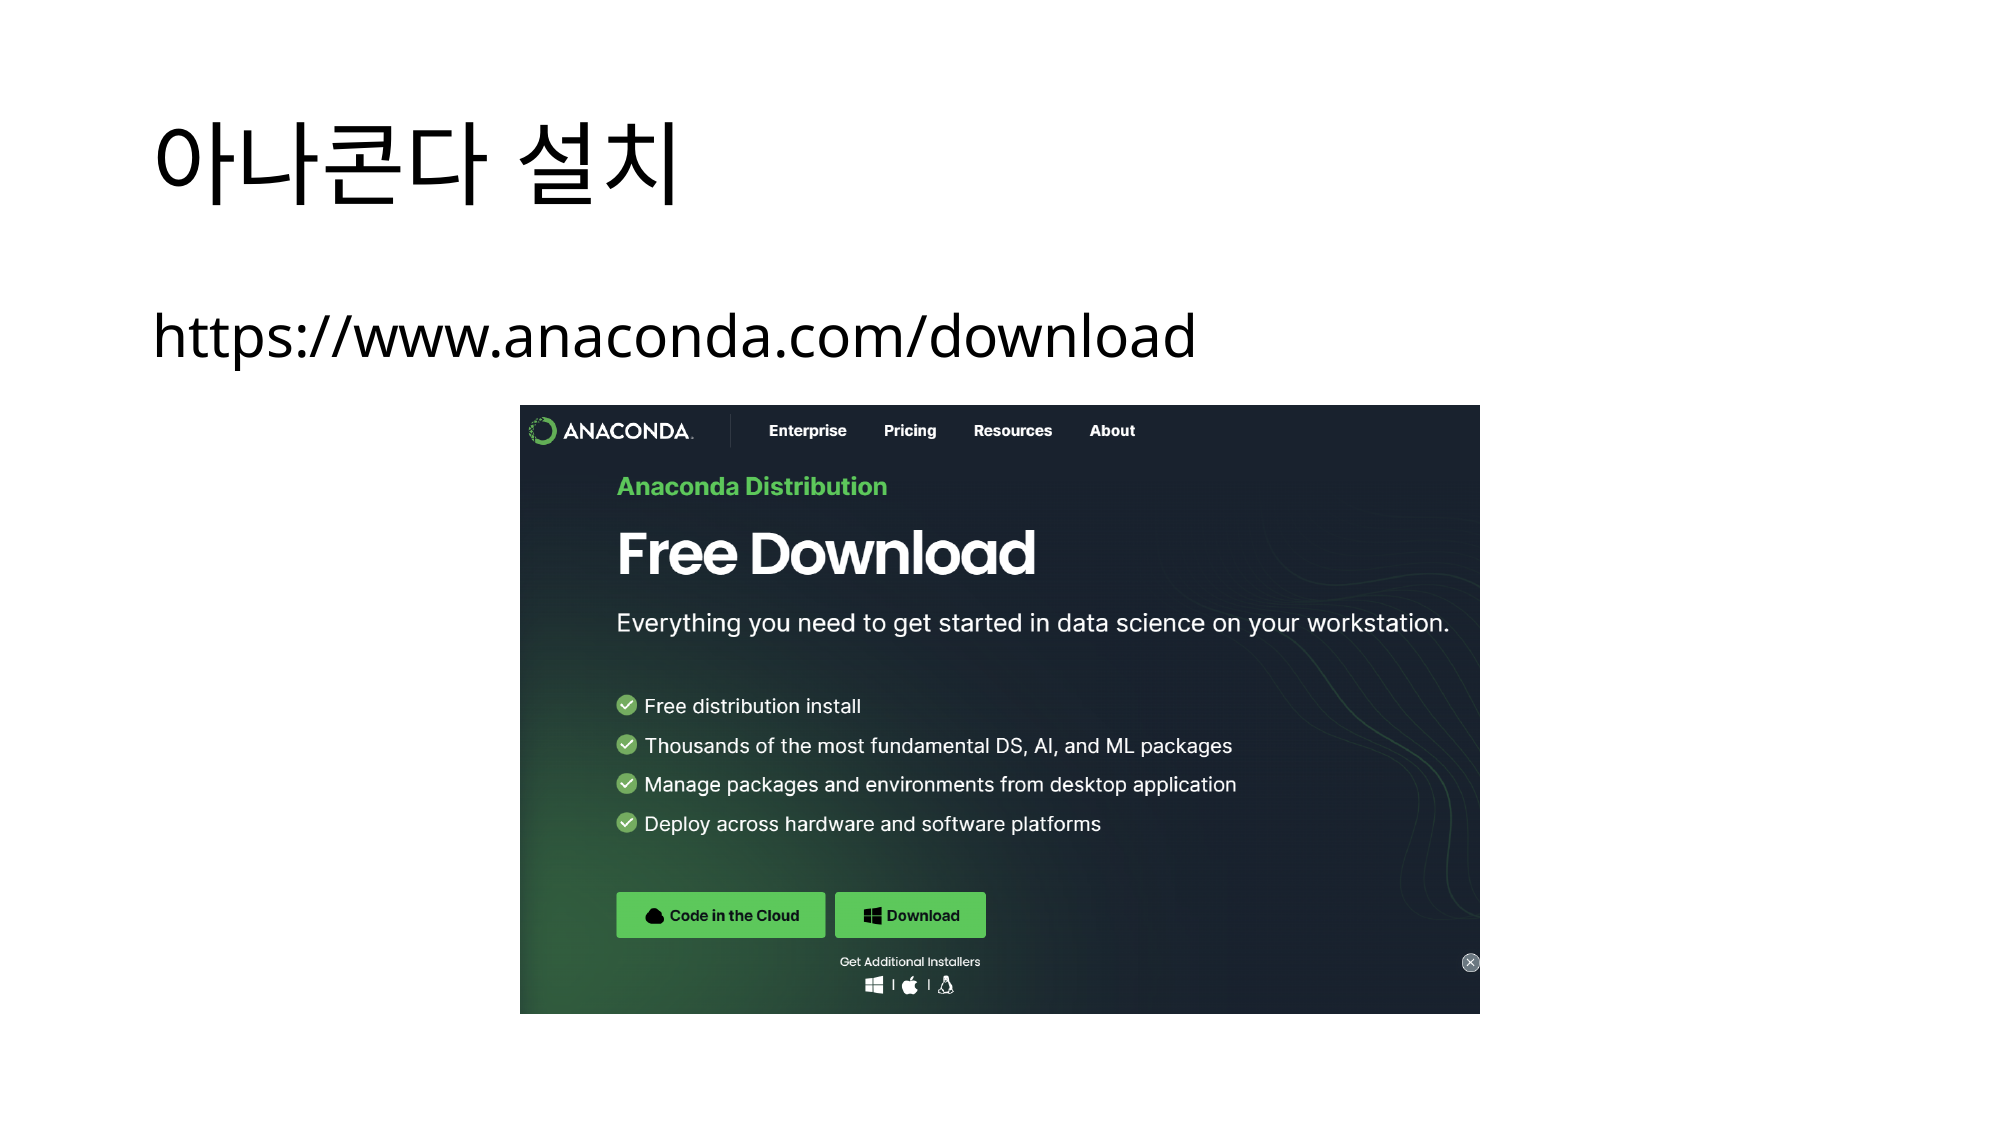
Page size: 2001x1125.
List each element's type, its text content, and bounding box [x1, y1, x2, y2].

list https://www.anaconda.com/download [137, 299, 1863, 1014]
picture [520, 405, 1480, 1014]
title 아나콘다 설치 [137, 59, 1863, 278]
